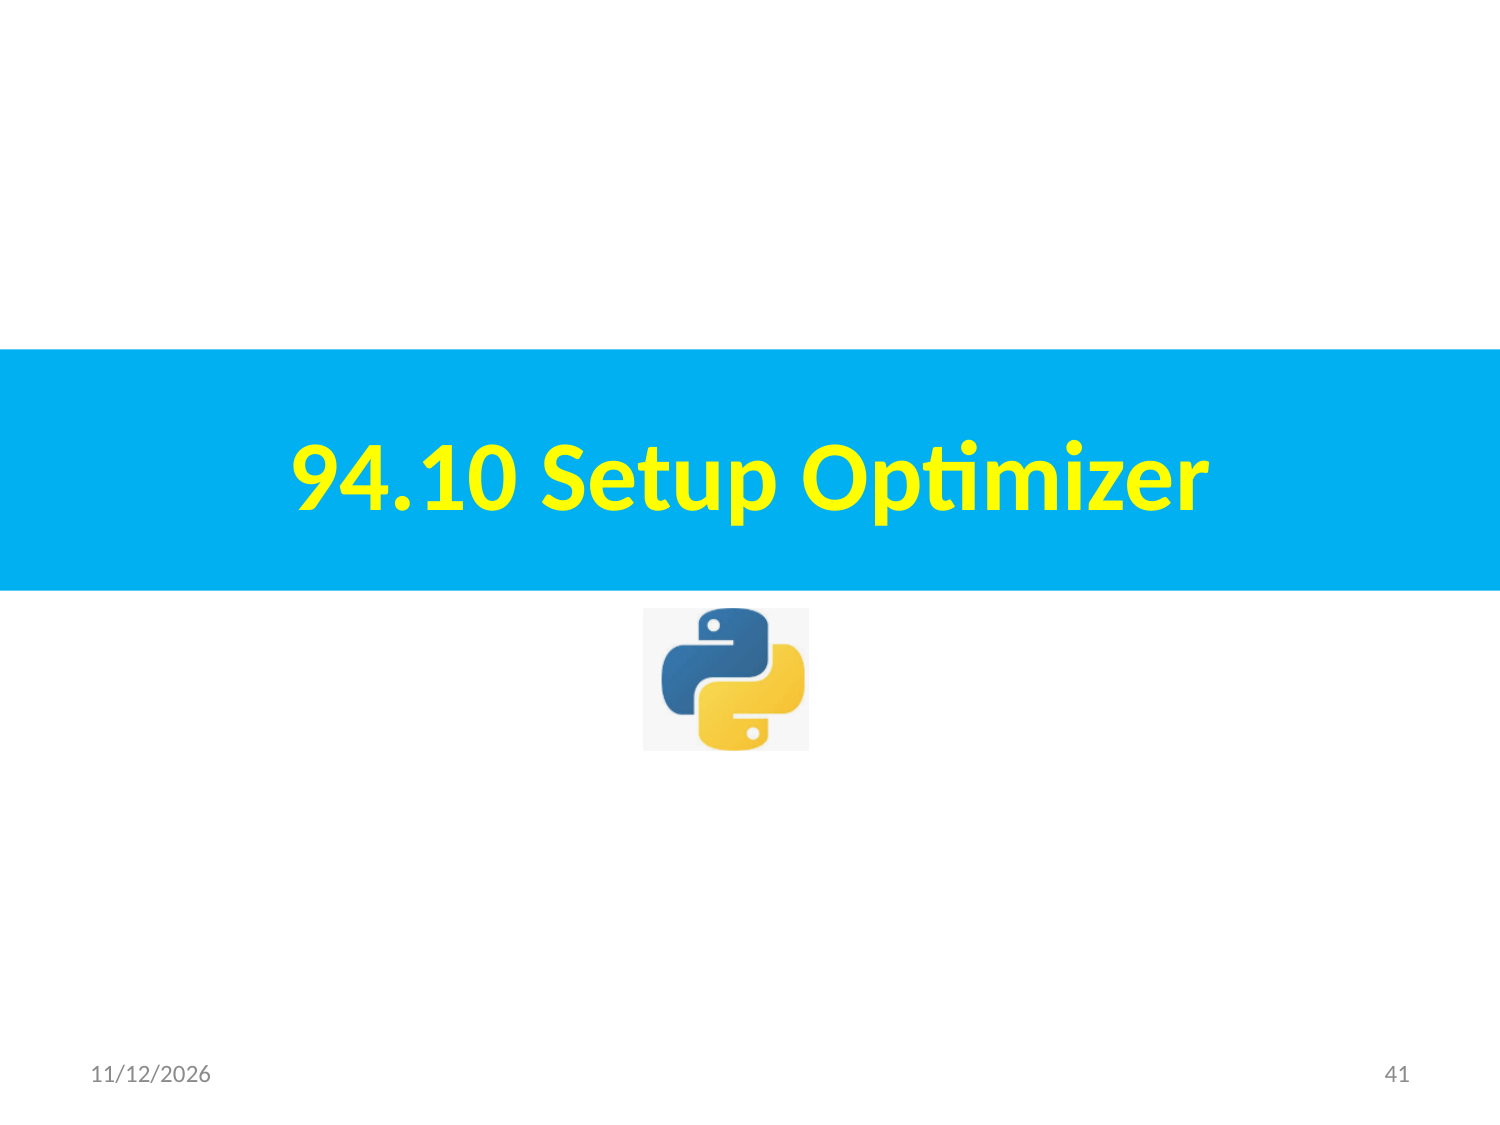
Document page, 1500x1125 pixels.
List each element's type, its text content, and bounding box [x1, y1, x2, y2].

picture [643, 606, 809, 752]
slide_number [75, 1042, 425, 1103]
slide_number 41 [1074, 1042, 1425, 1103]
title 94.10 Setup Optimizer [0, 349, 1500, 591]
